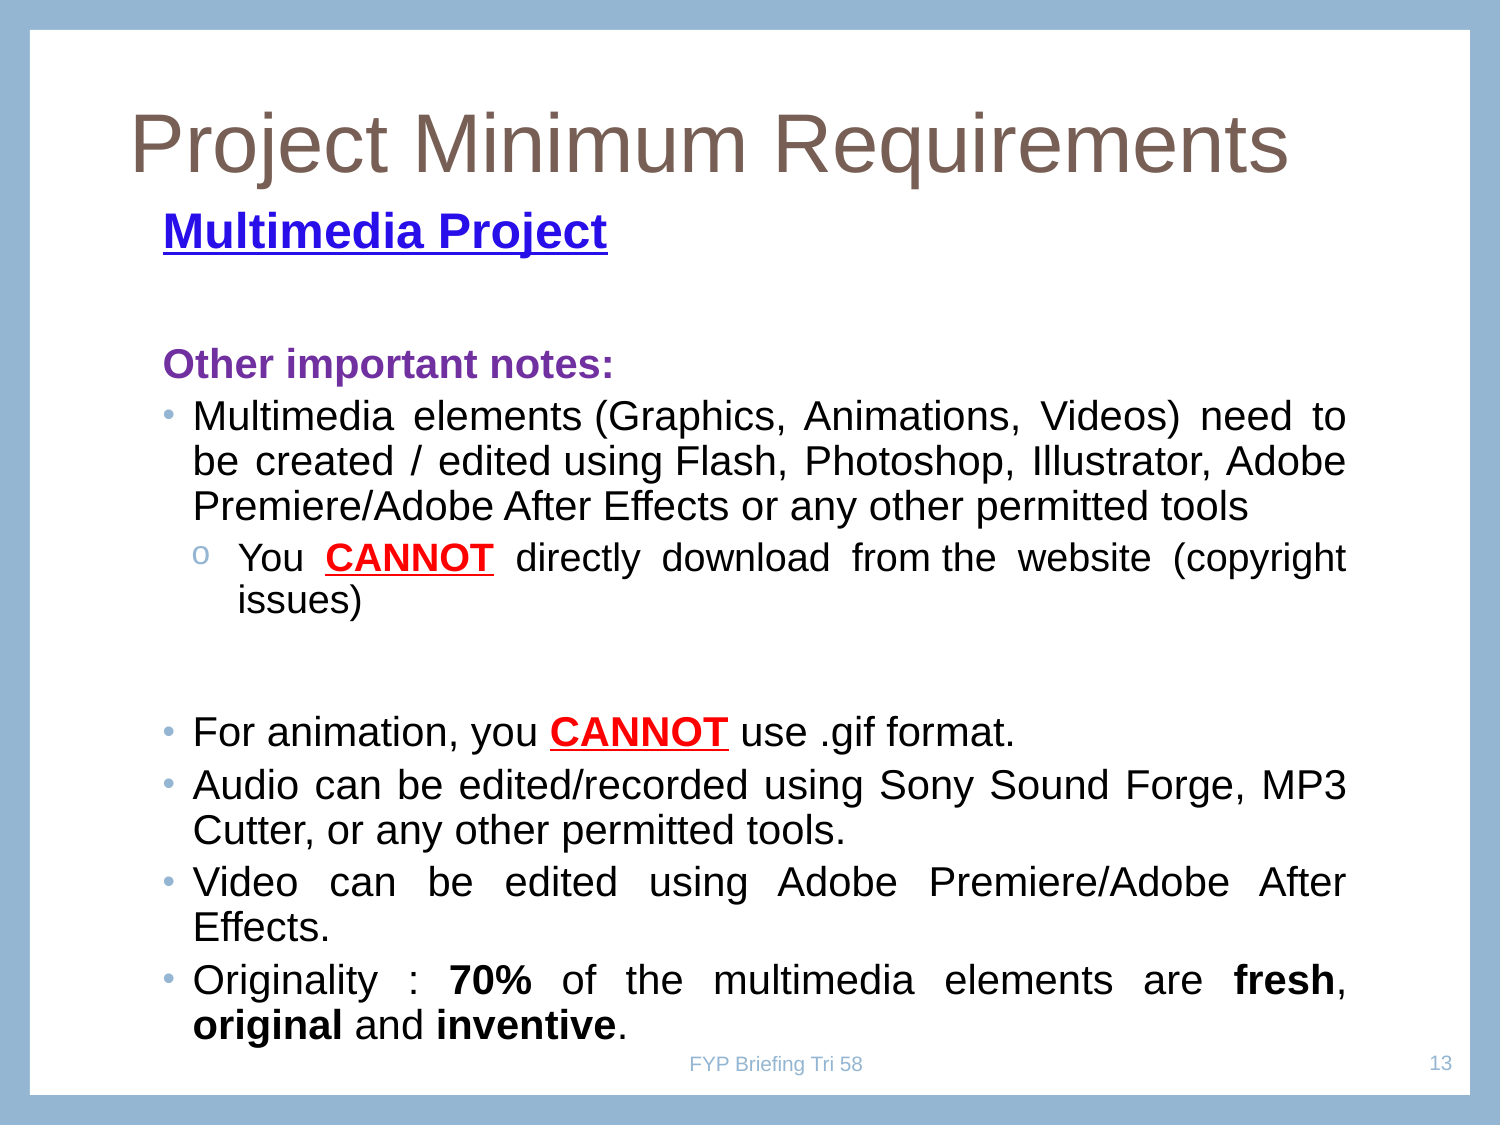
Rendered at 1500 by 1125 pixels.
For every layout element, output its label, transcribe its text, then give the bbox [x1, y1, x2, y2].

slide_number 13 [1257, 1031, 1468, 1092]
title Project Minimum Requirements [114, 34, 1330, 257]
list Multimedia Project Other important notes: Multimedia elements (Graphics, Animations, Videos) need to be created / edited using Flash, Photoshop, Illustrator, Adobe Premiere/Adobe After Effects or any other permitted tools You CANNOT directly download from the website (copyright issues) For animation, you CANNOT use .gif format. Audio can be edited/recorded using Sony Sound Forge, MP3 Cutter, or any other permitted tools. Video can be edited using Adobe Premiere/Adobe After Effects. Originality : 70% of the multimedia elements are fresh, original and inventive. [147, 198, 1363, 1060]
footer FYP Briefing Tri 58 [485, 1032, 1067, 1093]
